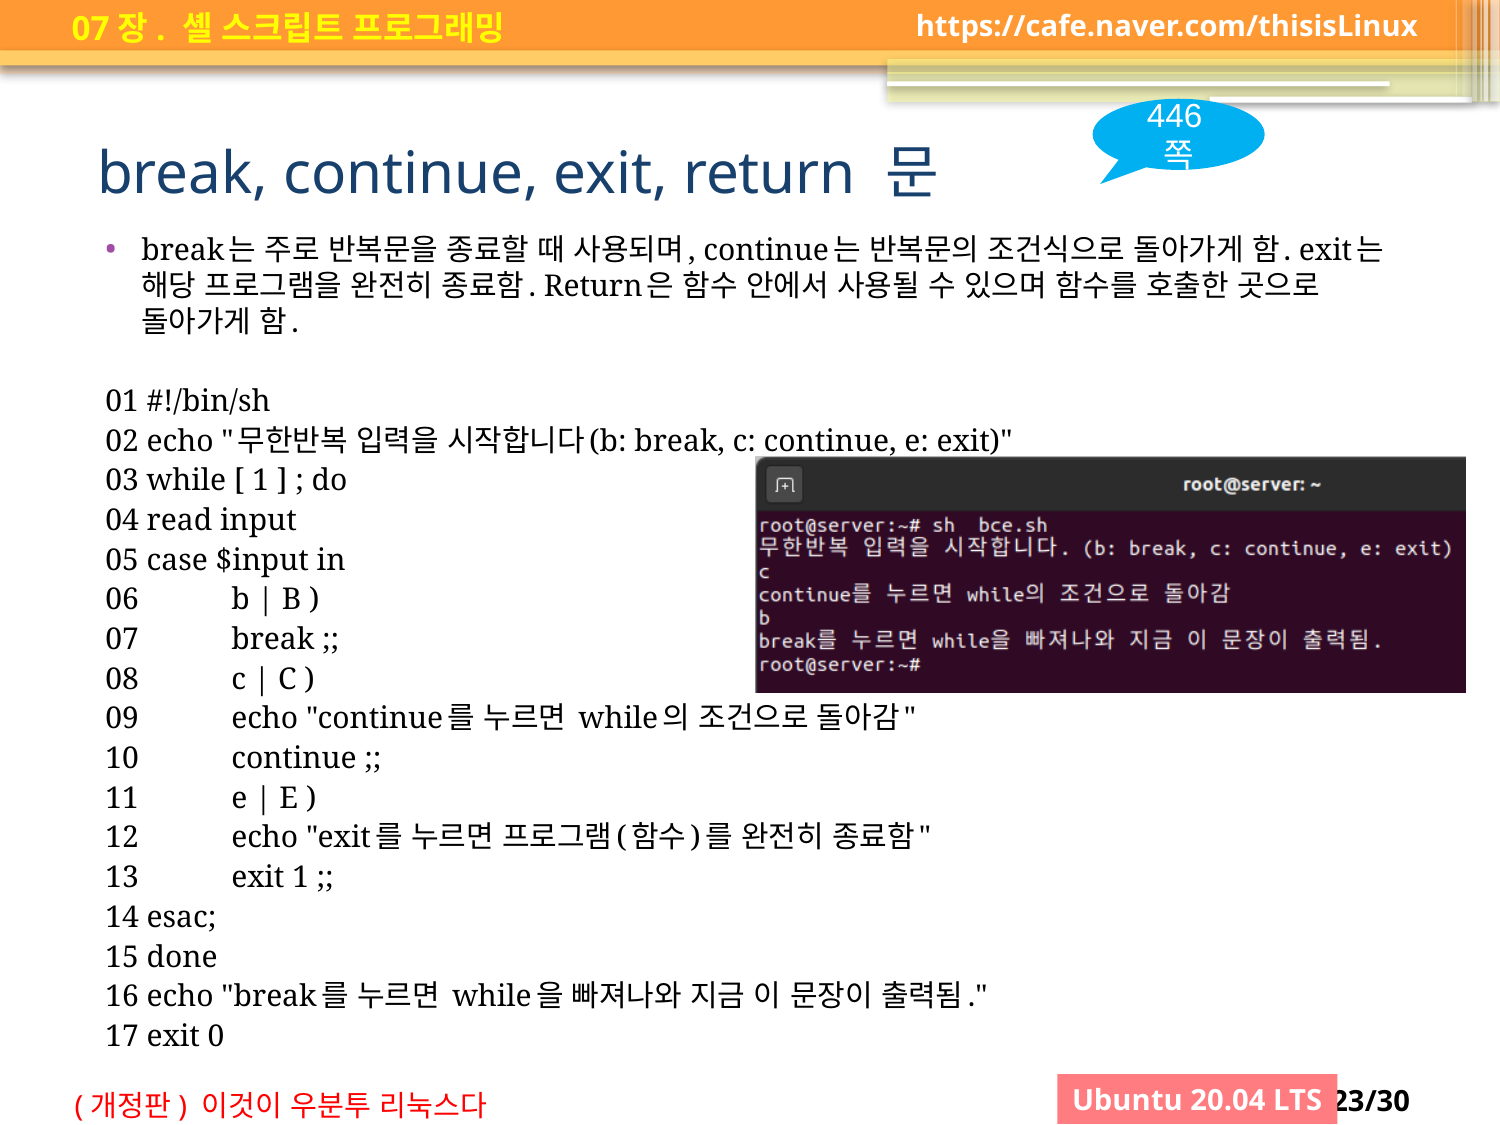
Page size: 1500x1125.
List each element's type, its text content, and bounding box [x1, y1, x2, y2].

picture [755, 455, 1467, 693]
list break는 주로 반복문을 종료할 때 사용되며, continue는 반복문의 조건식으로 돌아가게 함. exit는 해당 프로그램을 완전히 종료함. Return은 함수 안에서 사용될 수 있으며 함수를 호출한 곳으로 돌아가게 함. 01 #!/bin/sh 02 echo "무한반복 입력을 시작합니다(b: break, c: continue, e: exit)" 03 while [ 1 ] ; do 04 read input 05 case $input in 06 b | B ) 07 break ;; 08 c | C ) 09 echo "continue를 누르면 while의 조건으로 돌아감" 10 continue ;; 11 e | E ) 12 echo "exit를 누르면 프로그램(함수)를 완전히 종료함" 13 exit 1 ;; 14 esac; 15 done 16 echo "break를 누르면 while을 빠져나와 지금 이 문장이 출력됨." 17 exit 0 [75, 222, 1425, 1067]
text_box 446쪽 [1091, 97, 1267, 186]
title break, continue, exit, return 문 [82, 117, 1432, 223]
